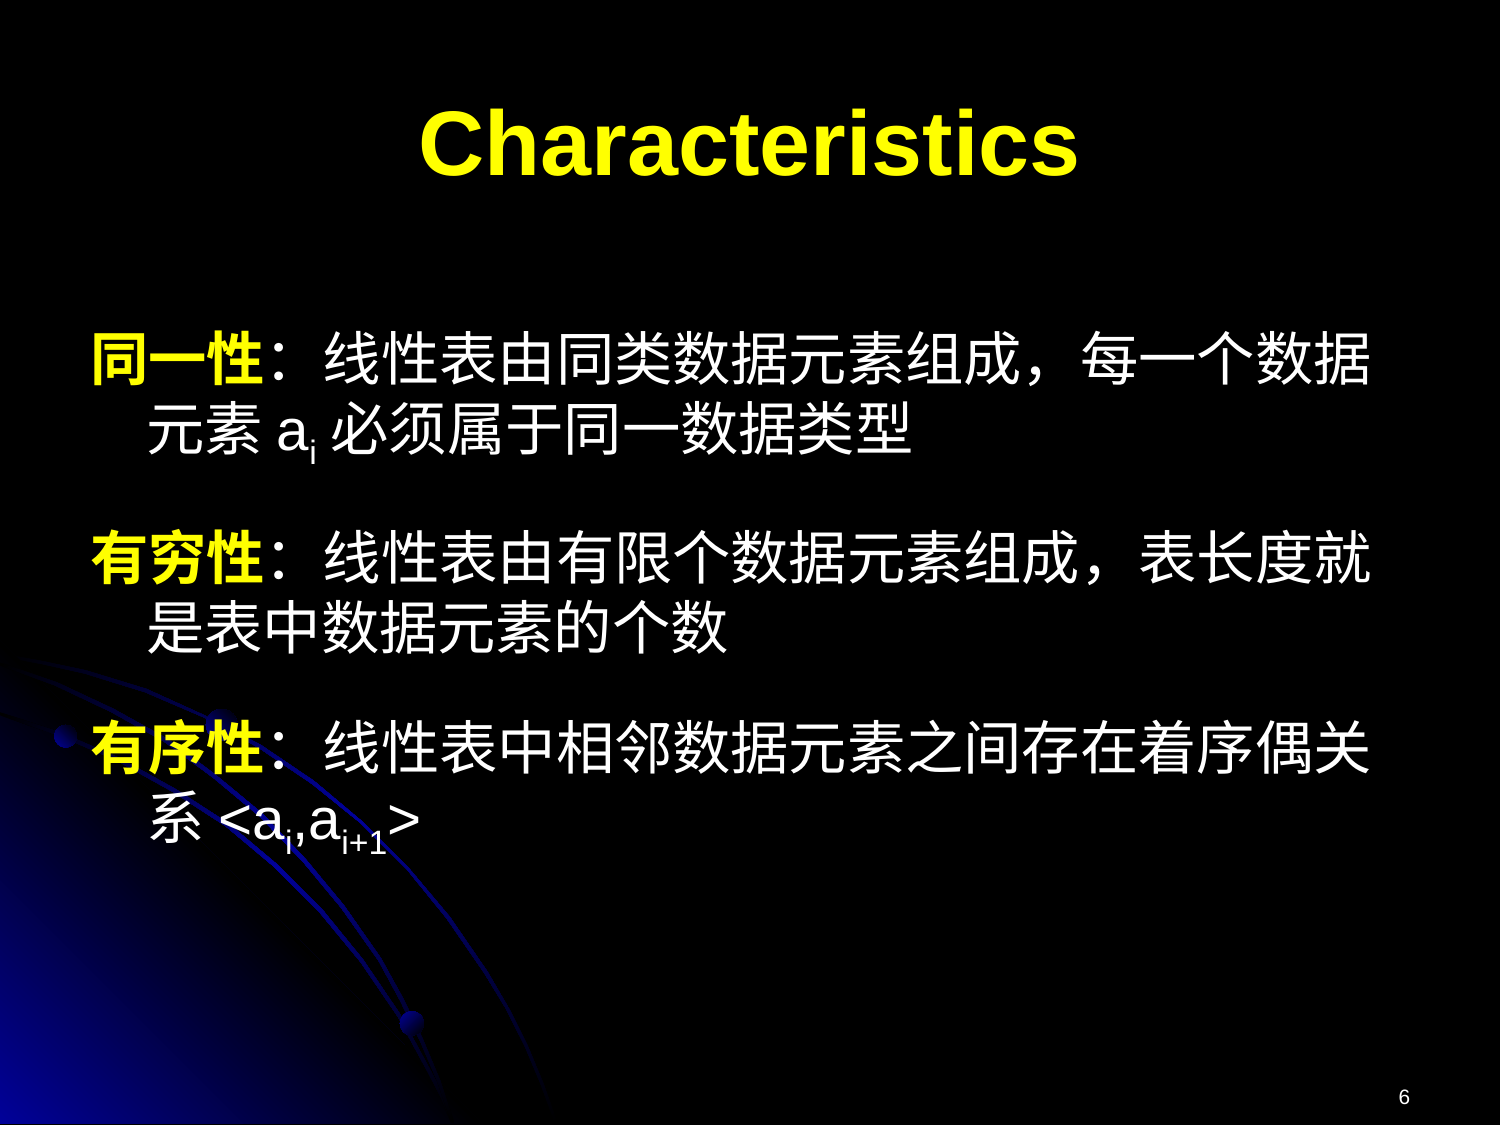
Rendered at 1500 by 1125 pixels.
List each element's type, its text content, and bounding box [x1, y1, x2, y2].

slide_number [1074, 1051, 1425, 1125]
title Characteristics [75, 45, 1425, 233]
list 同一性：线性表由同类数据元素组成，每一个数据元素ai必须属于同一数据类型 有穷性：线性表由有限个数据元素组成，表长度就是表中数据元素的个数 有序性：线性表中相邻数据元素之间存在着序偶关系<ai,ai+1> [75, 314, 1425, 901]
